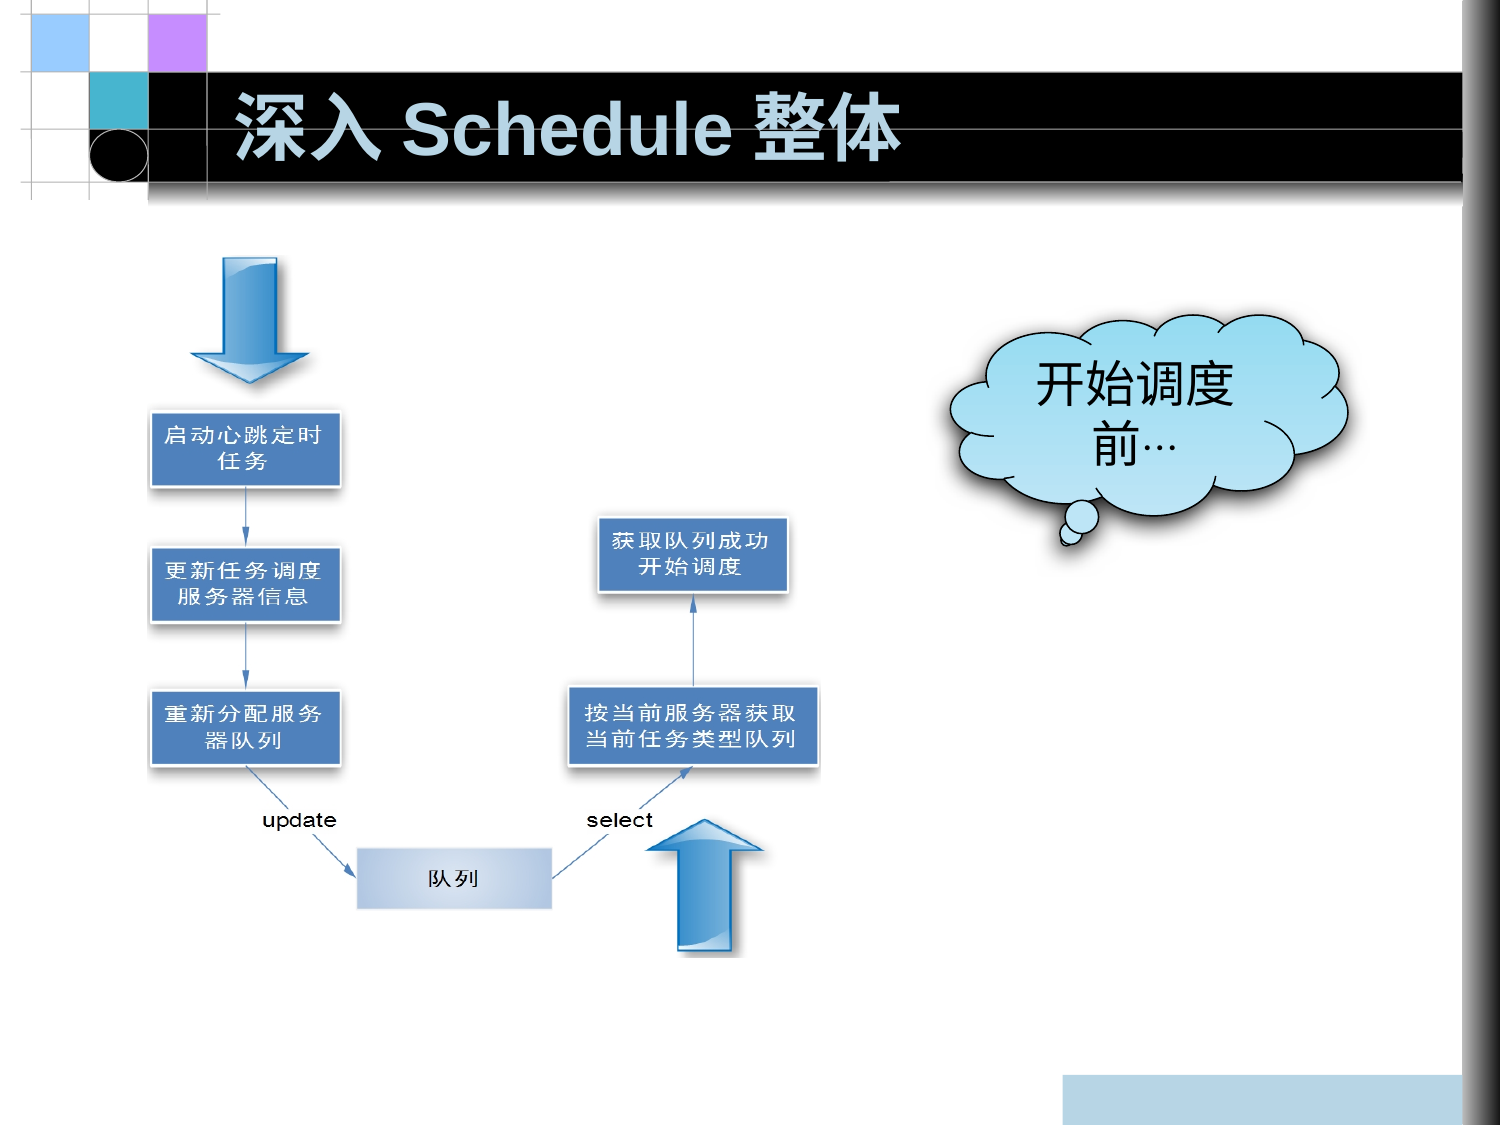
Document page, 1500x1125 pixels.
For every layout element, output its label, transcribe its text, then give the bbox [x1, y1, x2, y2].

title 深入Schedule整体 [218, 66, 1459, 185]
picture [147, 255, 822, 958]
text_box 开始调度前… [950, 314, 1348, 546]
